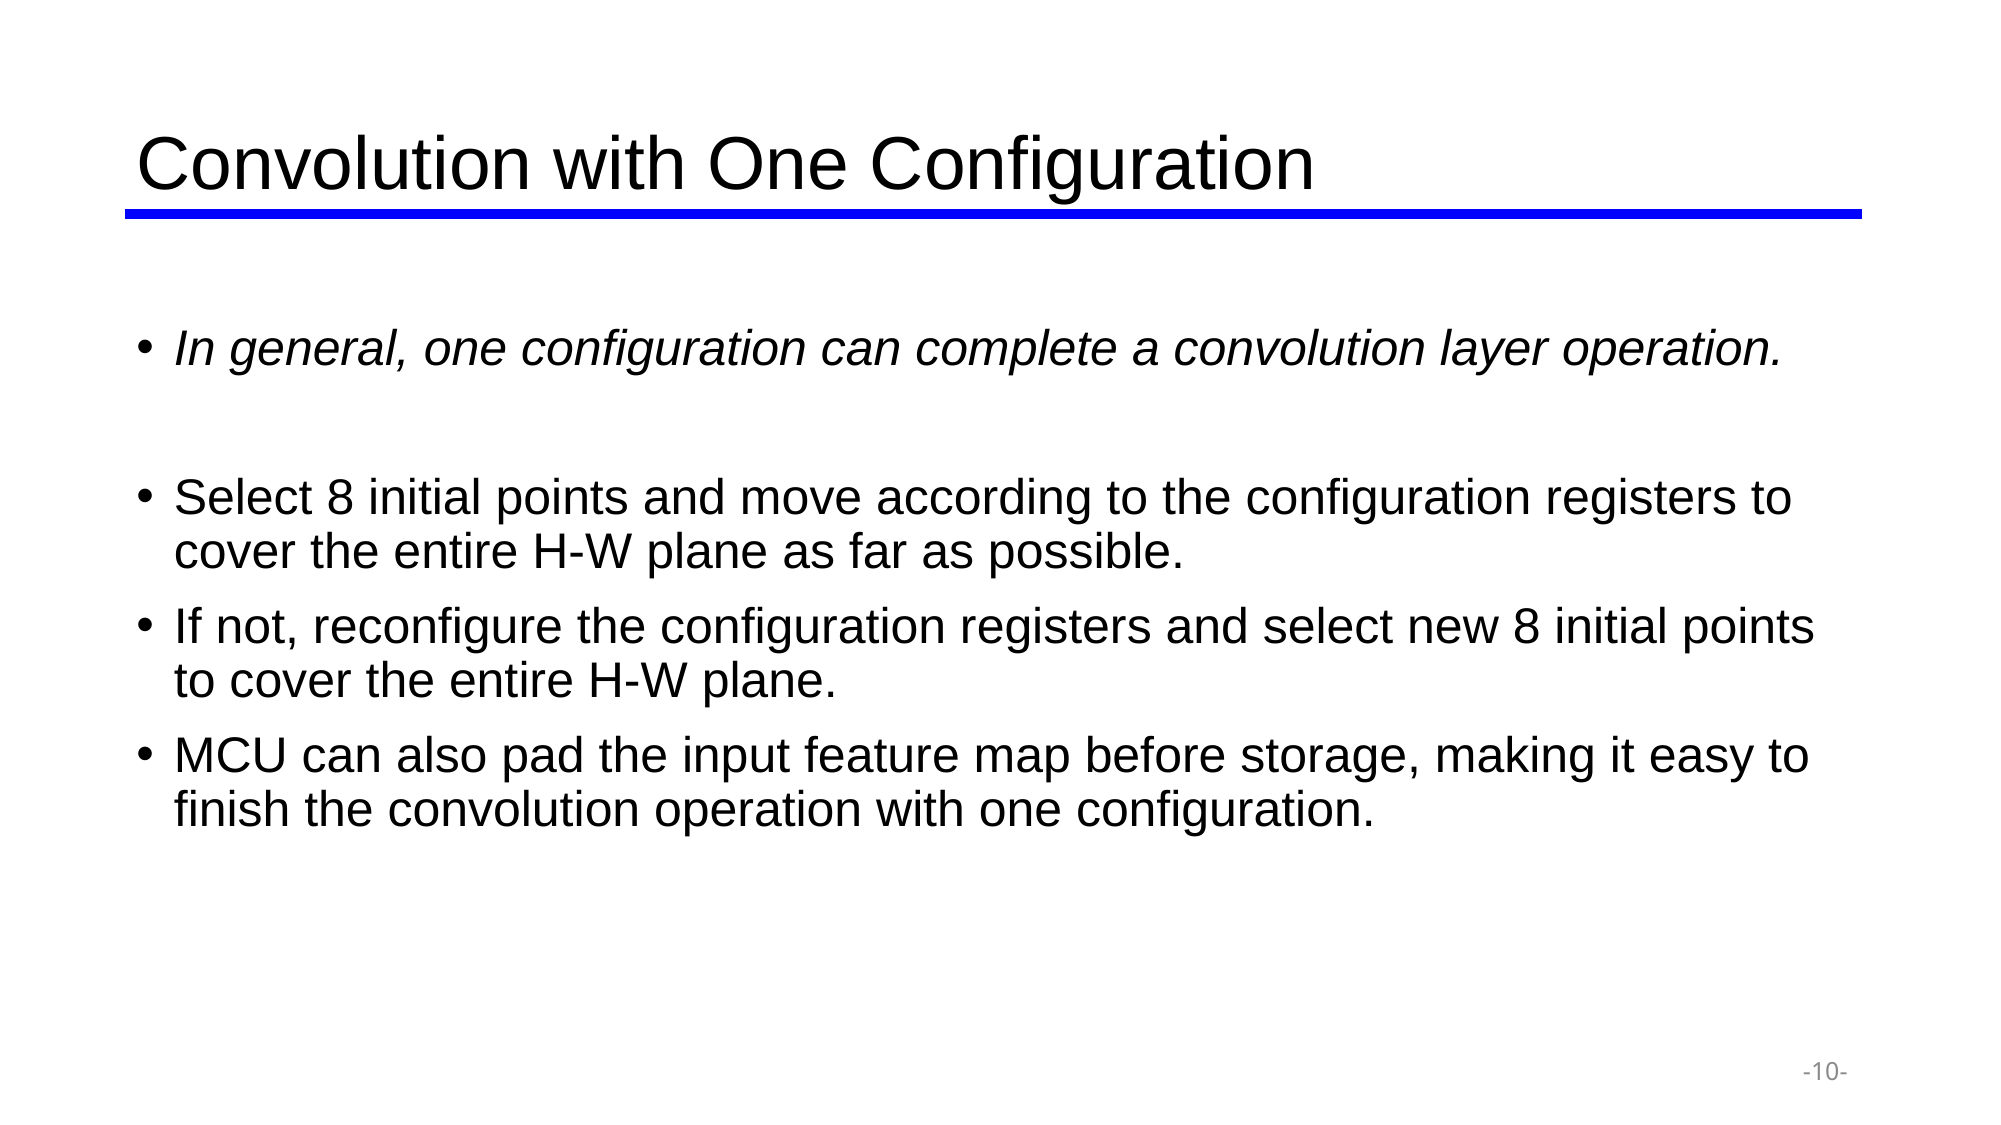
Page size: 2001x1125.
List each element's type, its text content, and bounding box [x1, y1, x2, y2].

list In general, one configuration can complete a convolution layer operation. Select 8 initial points and move according to the configuration registers to cover the entire H-W plane as far as possible. If not, reconfigure the configuration registers and select new 8 initial points to cover the entire H-W plane. MCU can also pad the input feature map before storage, making it easy to finish the convolution operation with one configuration. [121, 314, 1847, 1034]
slide_number 10 [1412, 1042, 1863, 1103]
title Convolution with One Configuration [121, 56, 1847, 275]
